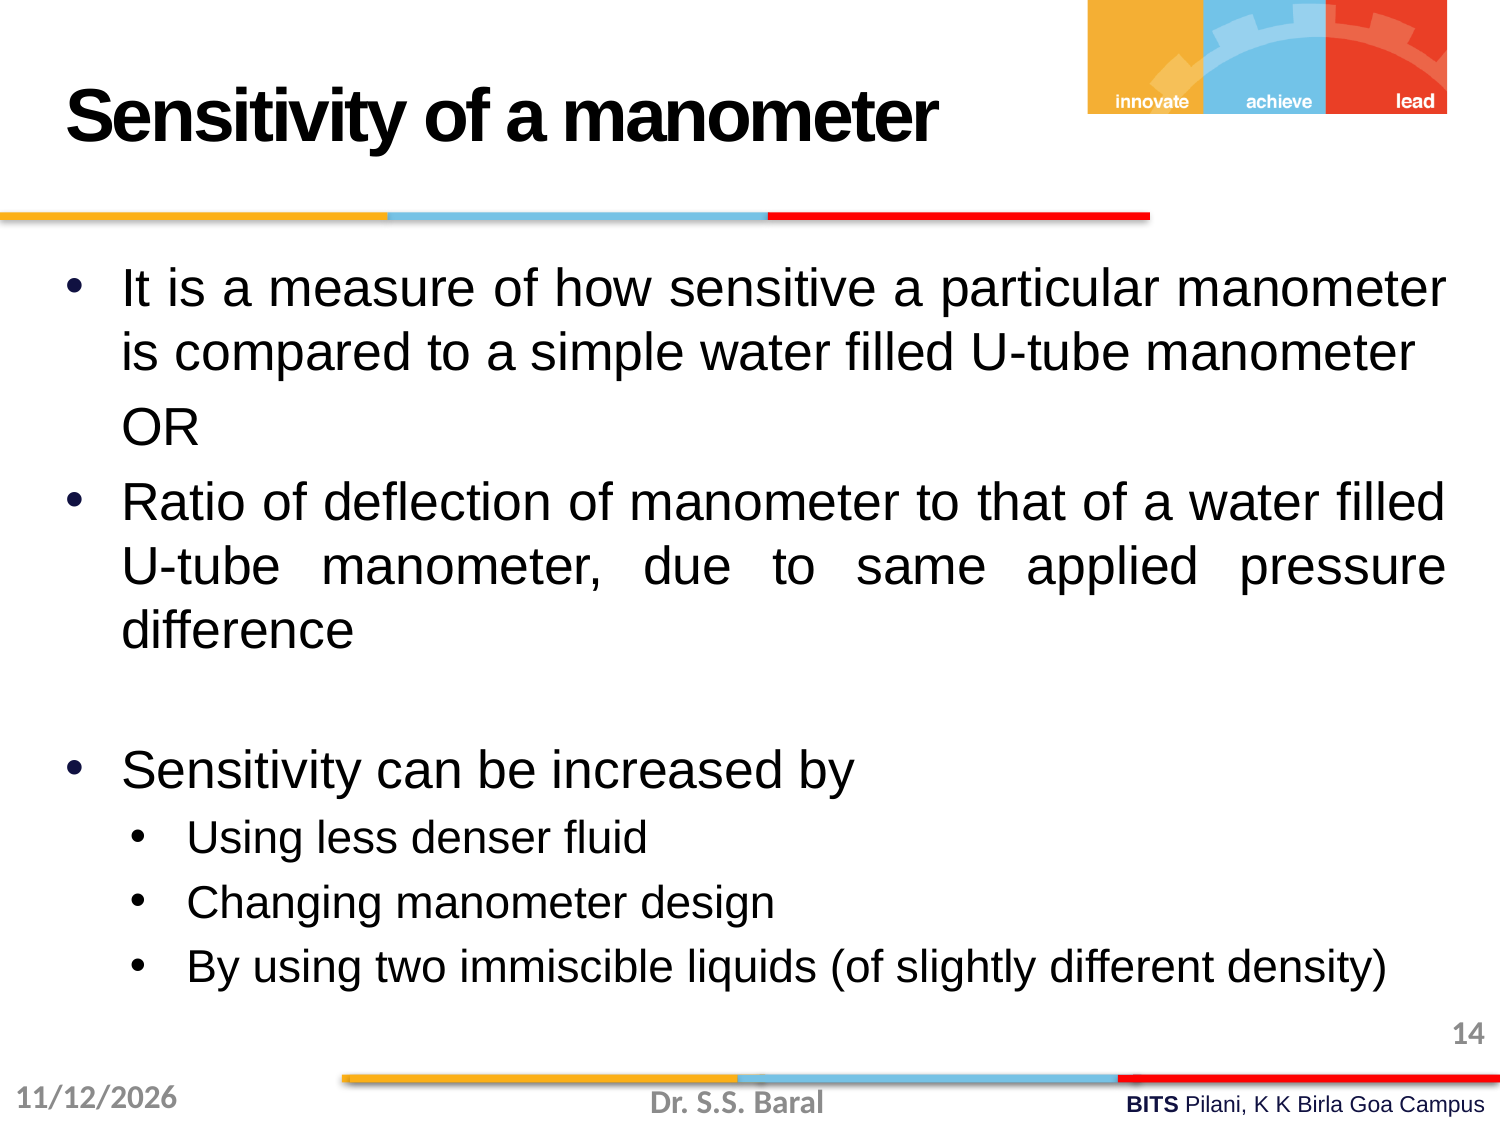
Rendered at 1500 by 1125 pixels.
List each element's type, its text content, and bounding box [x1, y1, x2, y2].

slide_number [0, 1065, 350, 1125]
footer Dr. S.S. Baral [587, 1074, 888, 1125]
list Sensitivity of a manometer [50, 24, 1088, 213]
list It is a measure of how sensitive a particular manometer is compared to a simple water filled U-tube manometer OR Ratio of deflection of manometer to that of a water filled U-tube manometer, due to same applied pressure difference Sensitivity can be increased by Using less denser fluid Changing manometer design By using two immiscible liquids (of slightly different density) [50, 245, 1463, 1050]
slide_number 14 [1400, 999, 1500, 1063]
picture [1087, 0, 1448, 114]
